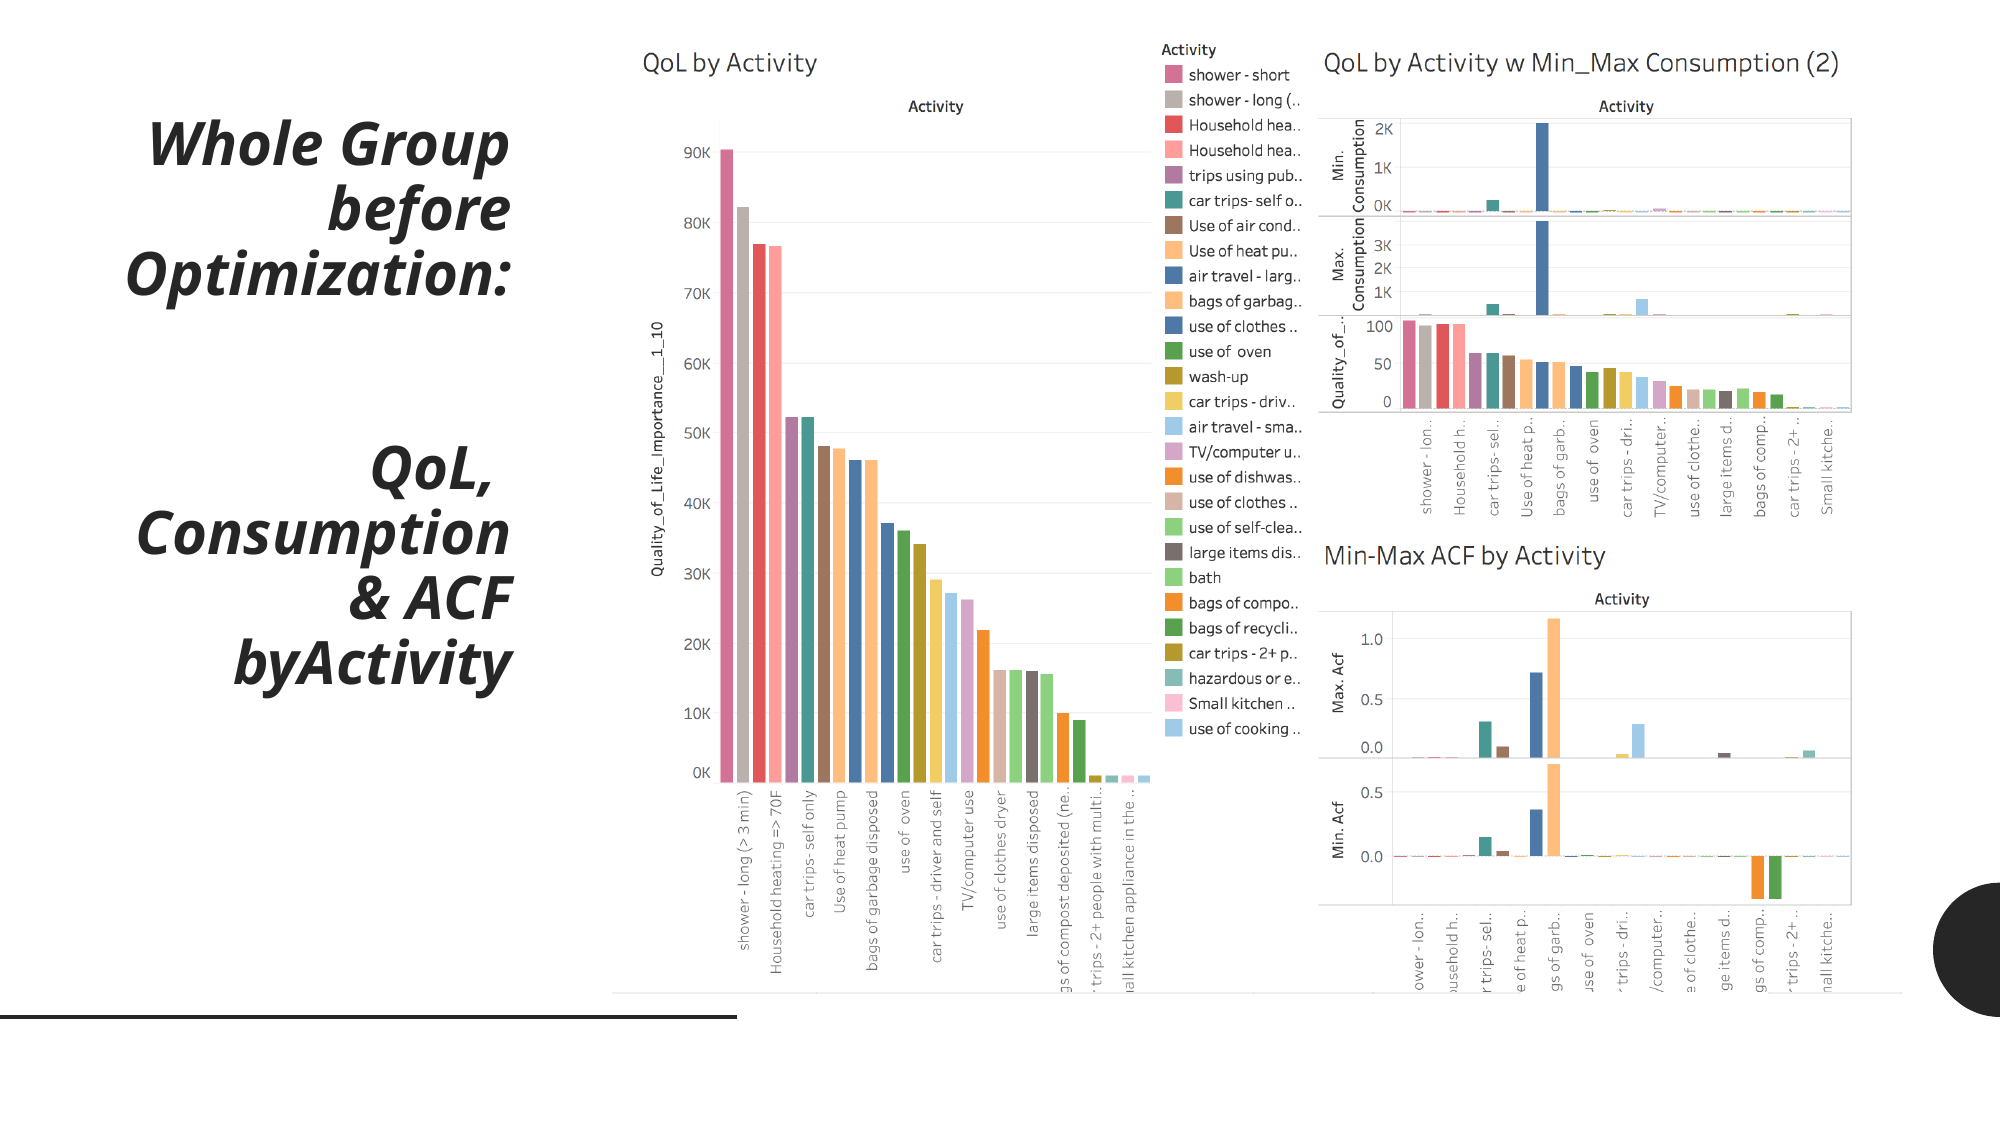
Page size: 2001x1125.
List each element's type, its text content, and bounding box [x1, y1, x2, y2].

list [612, 36, 1902, 994]
title Whole Group before Optimization: QoL, Consumption & ACF byActivity [33, 105, 527, 777]
